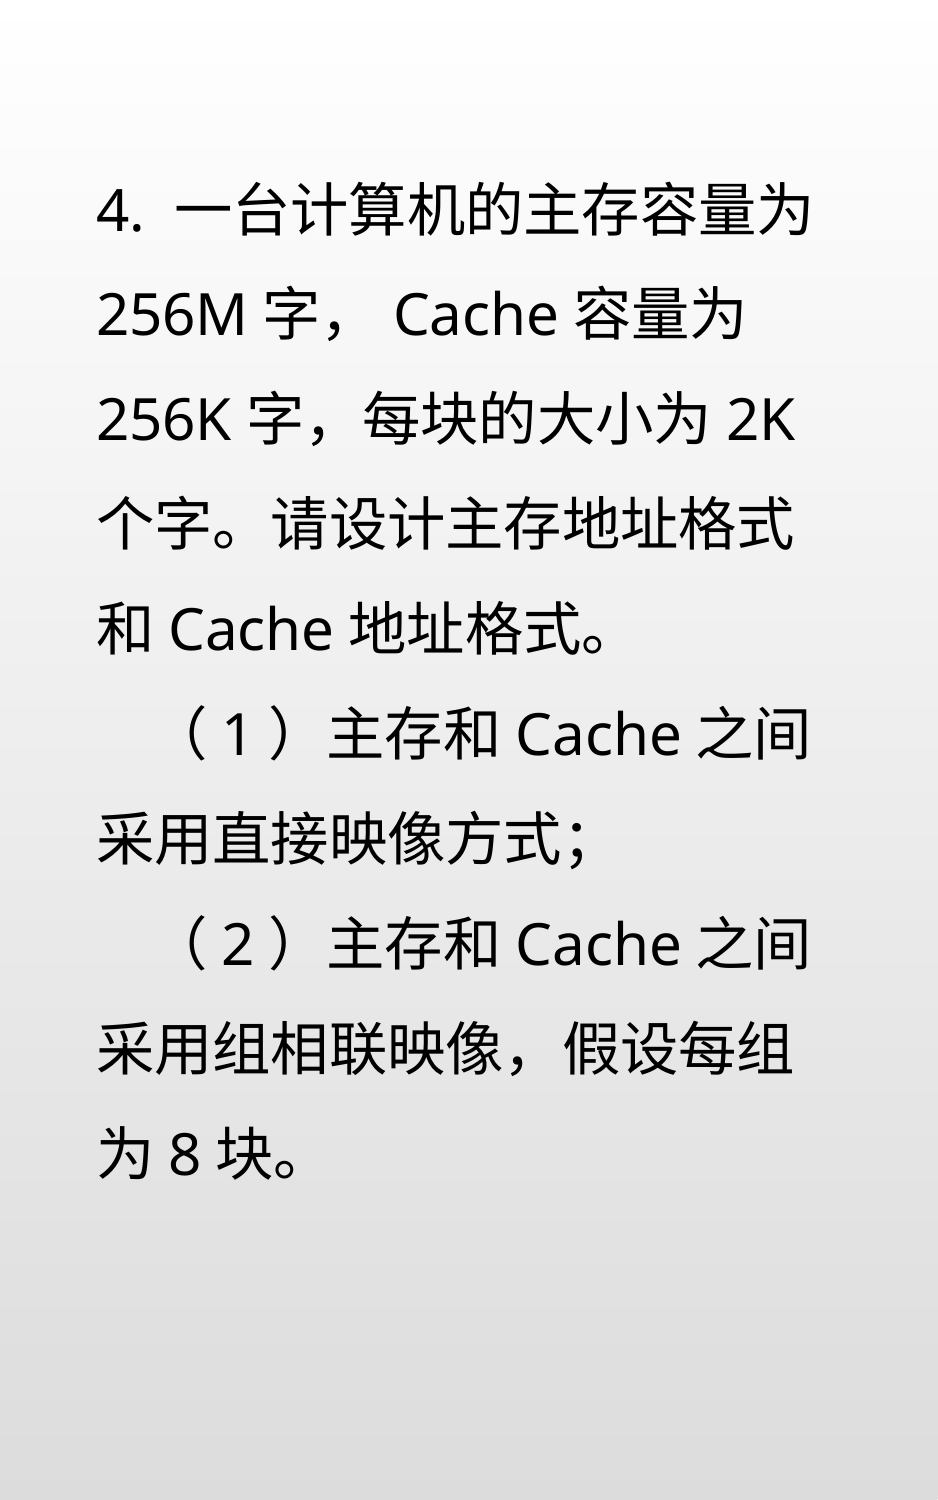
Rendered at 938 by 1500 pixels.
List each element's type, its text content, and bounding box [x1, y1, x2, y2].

text_box 4. 一台计算机的主存容量为256M字，Cache容量为256K字，每块的大小为2K个字。请设计主存地址格式和Cache地址格式。 （1）主存和Cache之间采用直接映像方式； （2）主存和Cache之间采用组相联映像，假设每组为8块。 [81, 130, 856, 1195]
